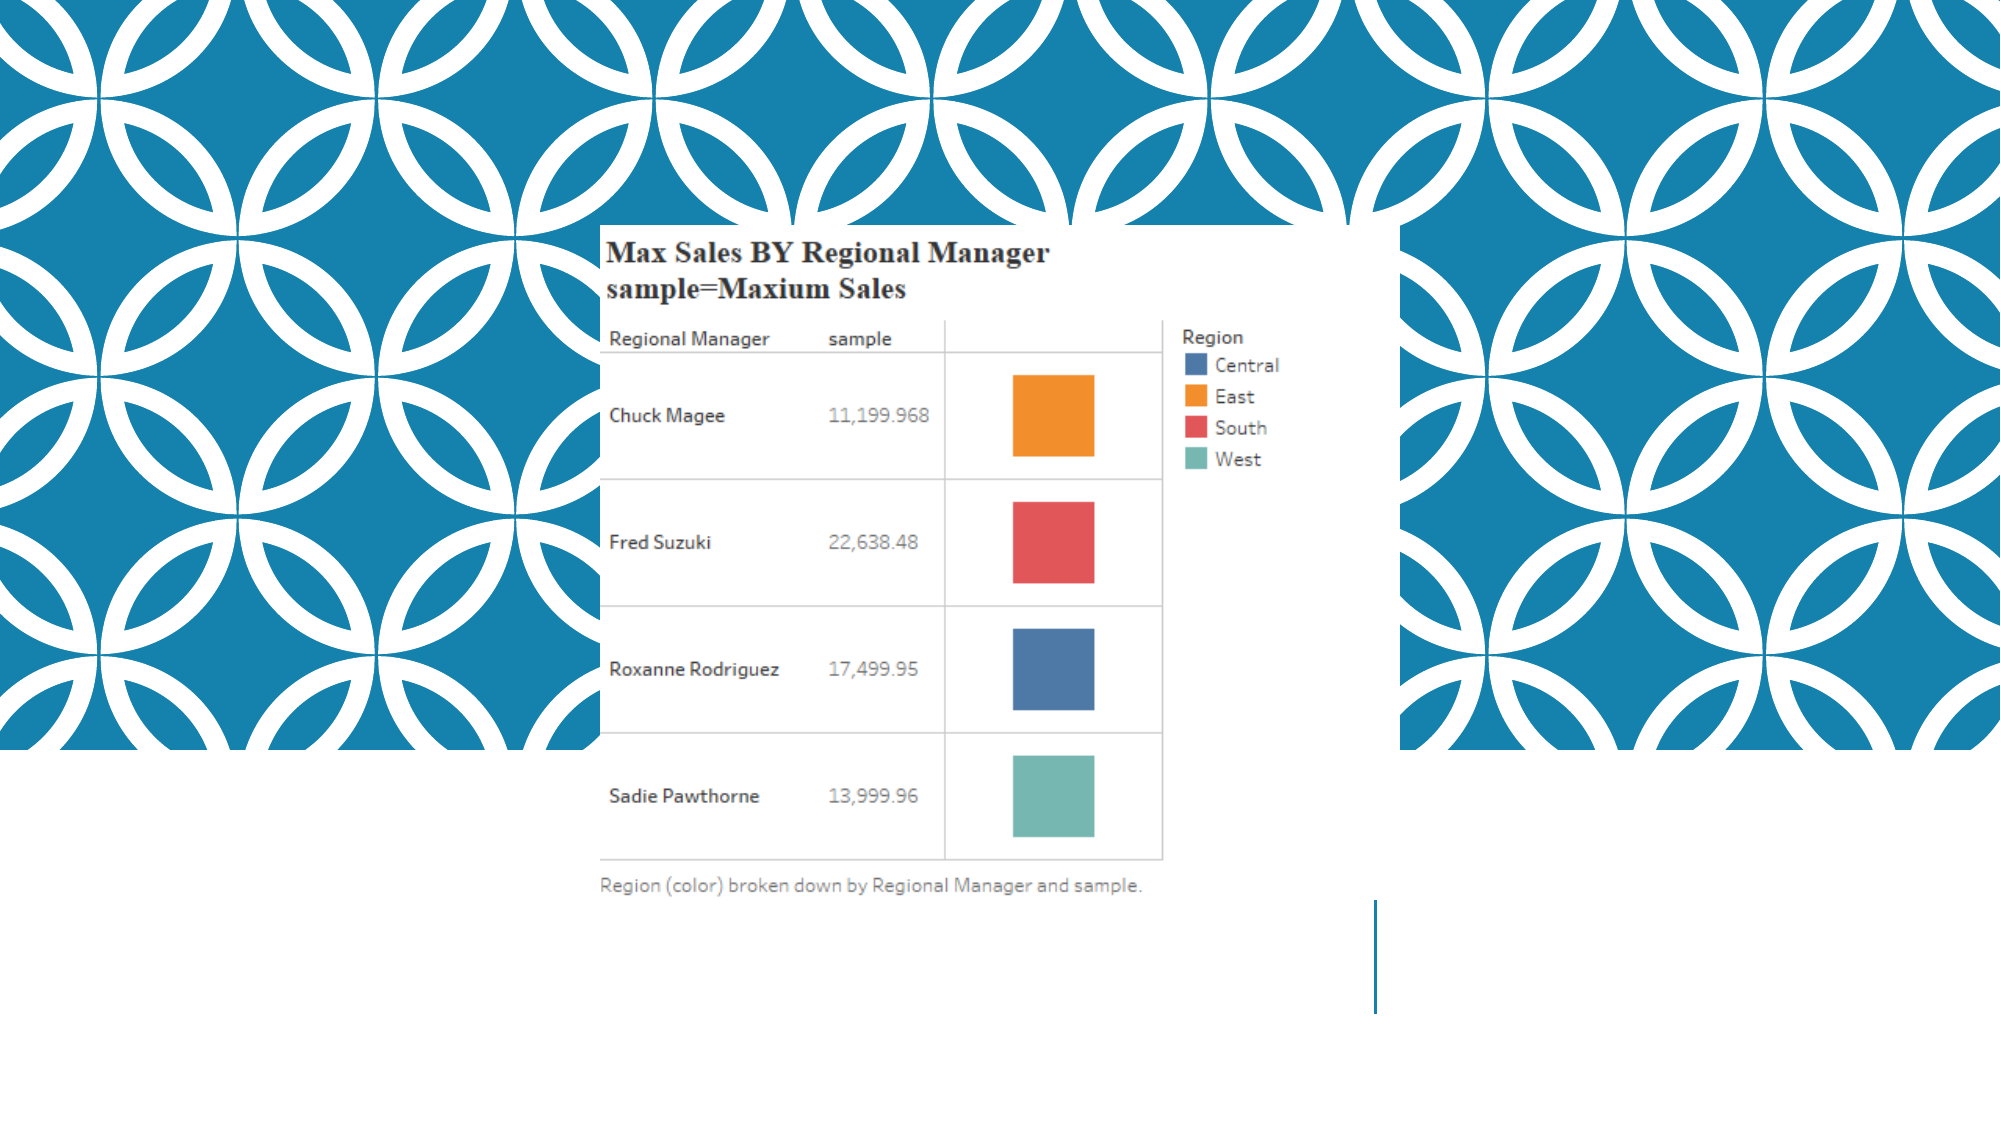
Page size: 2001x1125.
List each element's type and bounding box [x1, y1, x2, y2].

picture [600, 225, 1400, 900]
